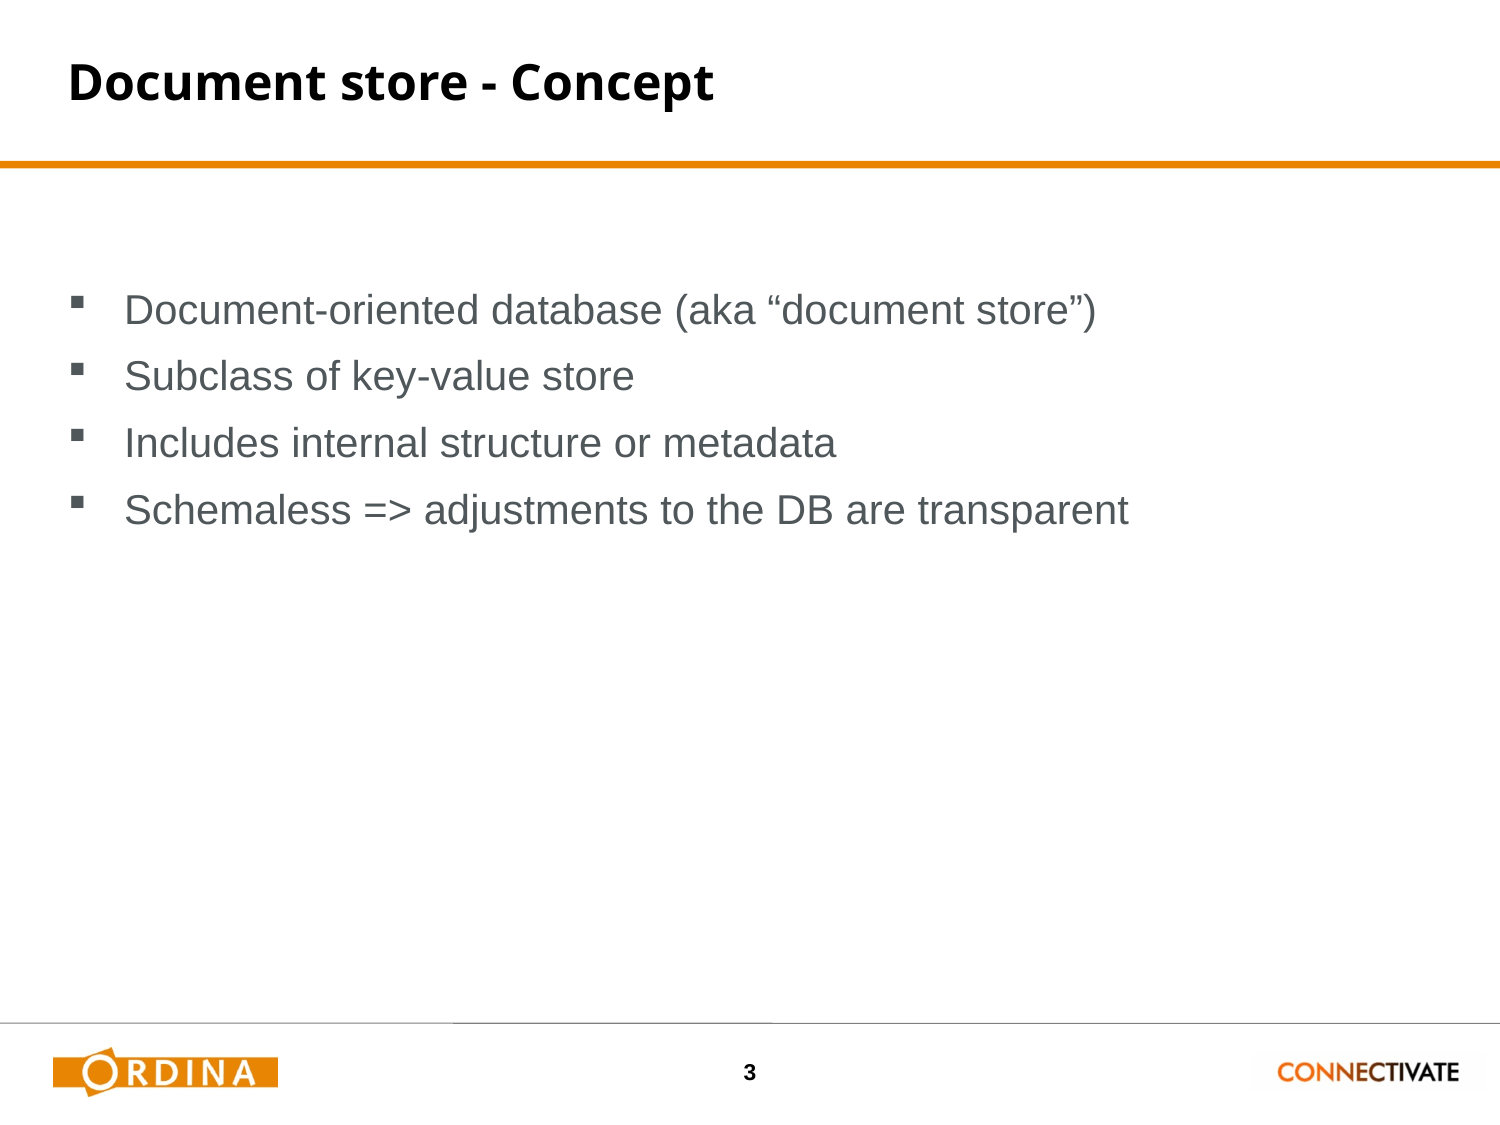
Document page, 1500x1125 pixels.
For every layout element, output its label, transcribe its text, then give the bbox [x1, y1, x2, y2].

title Document store - Concept [52, 0, 1459, 162]
picture [1252, 1053, 1486, 1091]
list Document-oriented database (aka “document store”) Subclass of key-value store Includes internal structure or metadata Schemaless => adjustments to the DB are transparent [52, 207, 1460, 1000]
picture [53, 1047, 278, 1097]
